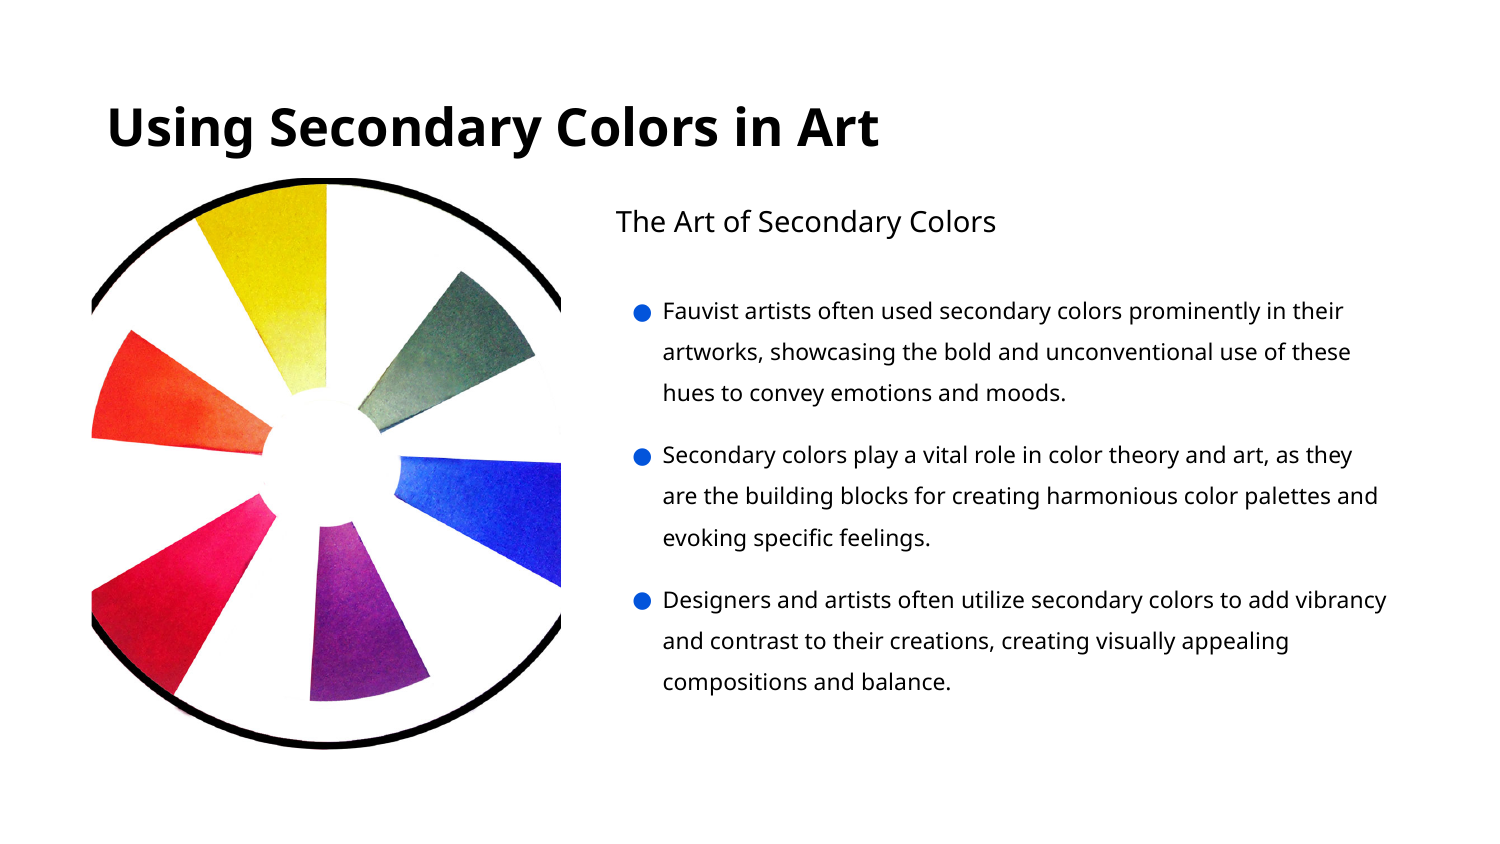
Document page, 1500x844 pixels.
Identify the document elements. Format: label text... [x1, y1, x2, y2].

list Fauvist artists often used secondary colors prominently in their artworks, showcasing the bold and unconventional use of these hues to convey emotions and moods. Secondary colors play a vital role in color theory and art, as they are the building blocks for creating harmonious color palettes and evoking specific feelings. Designers and artists often utilize secondary colors to add vibrancy and contrast to their creations, creating visually appealing compositions and balance. [600, 267, 1407, 750]
title Using Secondary Colors in Art [91, 72, 1407, 179]
subtitle The Art of Secondary Colors [600, 178, 1407, 254]
picture [91, 177, 562, 751]
